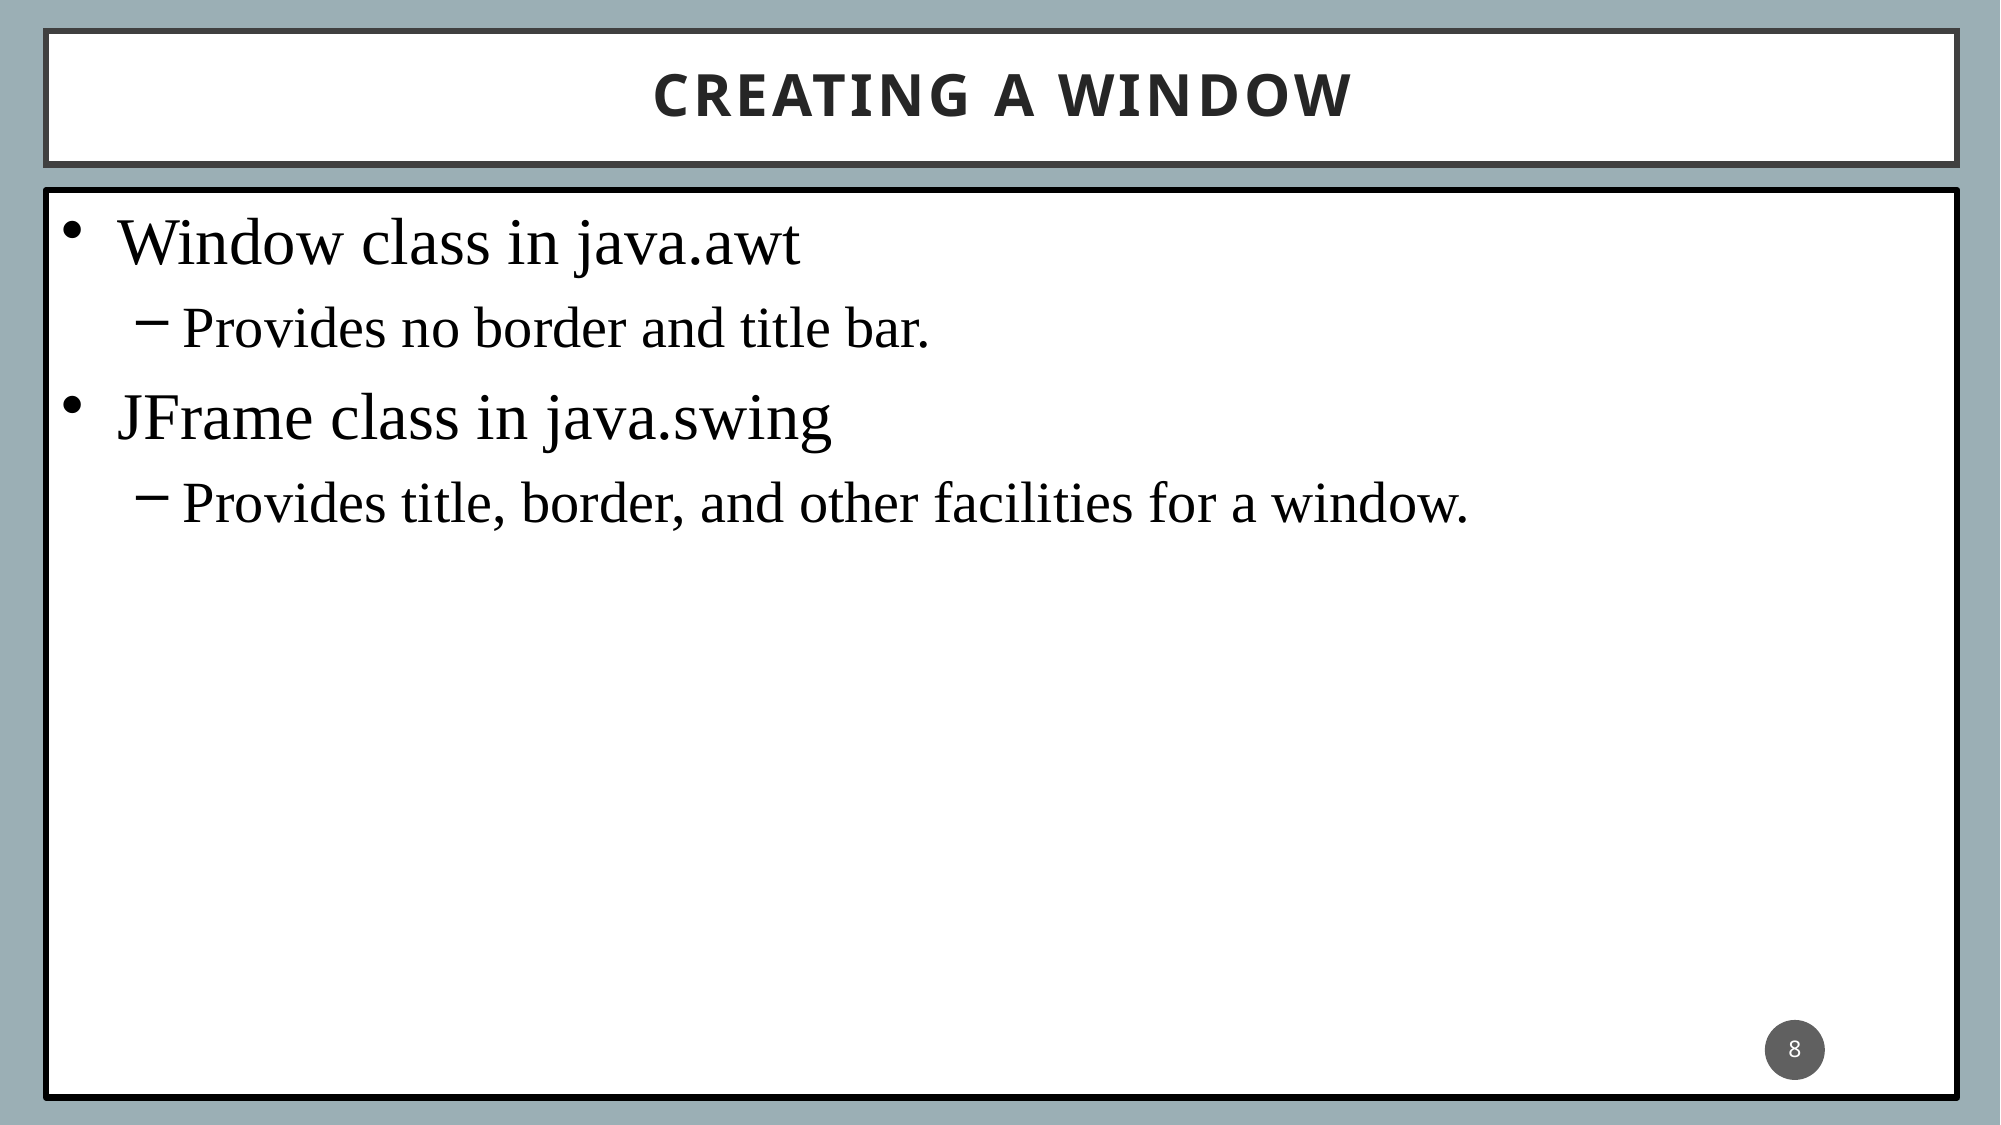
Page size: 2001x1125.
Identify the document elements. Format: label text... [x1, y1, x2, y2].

text_box Window class in java.awt Provides no border and title bar. JFrame class in java.swing Provides title, border, and other facilities for a window. [45, 190, 1958, 1098]
slide_number 8 [1764, 1019, 1825, 1080]
text_box Creating a Window [45, 31, 1958, 165]
